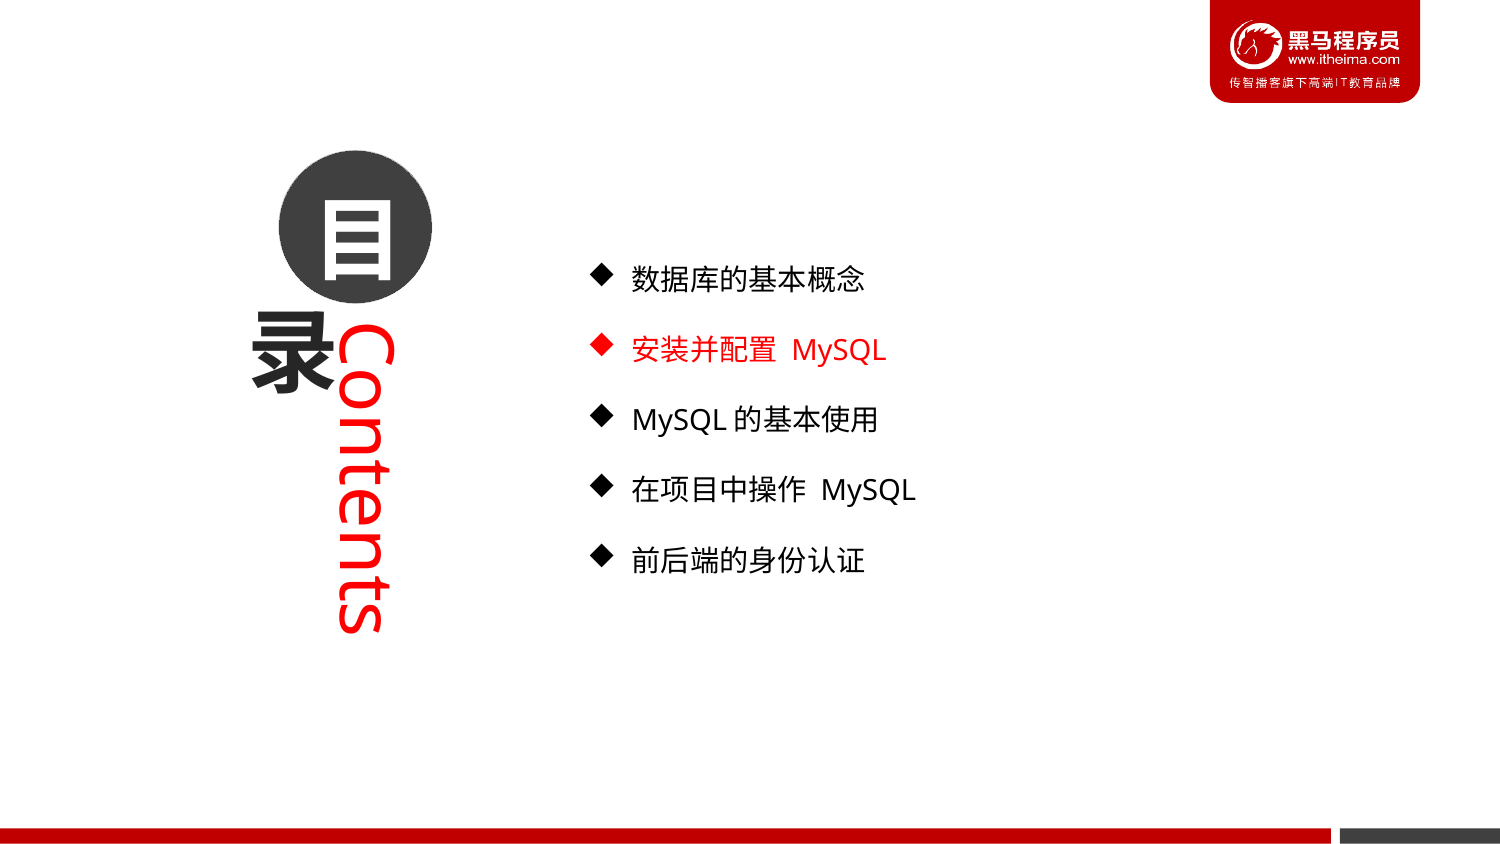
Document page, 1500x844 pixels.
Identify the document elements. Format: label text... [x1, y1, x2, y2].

list 数据库的基本概念 安装并配置 MySQL MySQL的基本使用 在项目中操作 MySQL 前后端的身份认证 [572, 218, 1392, 660]
picture [1211, 11, 1419, 97]
